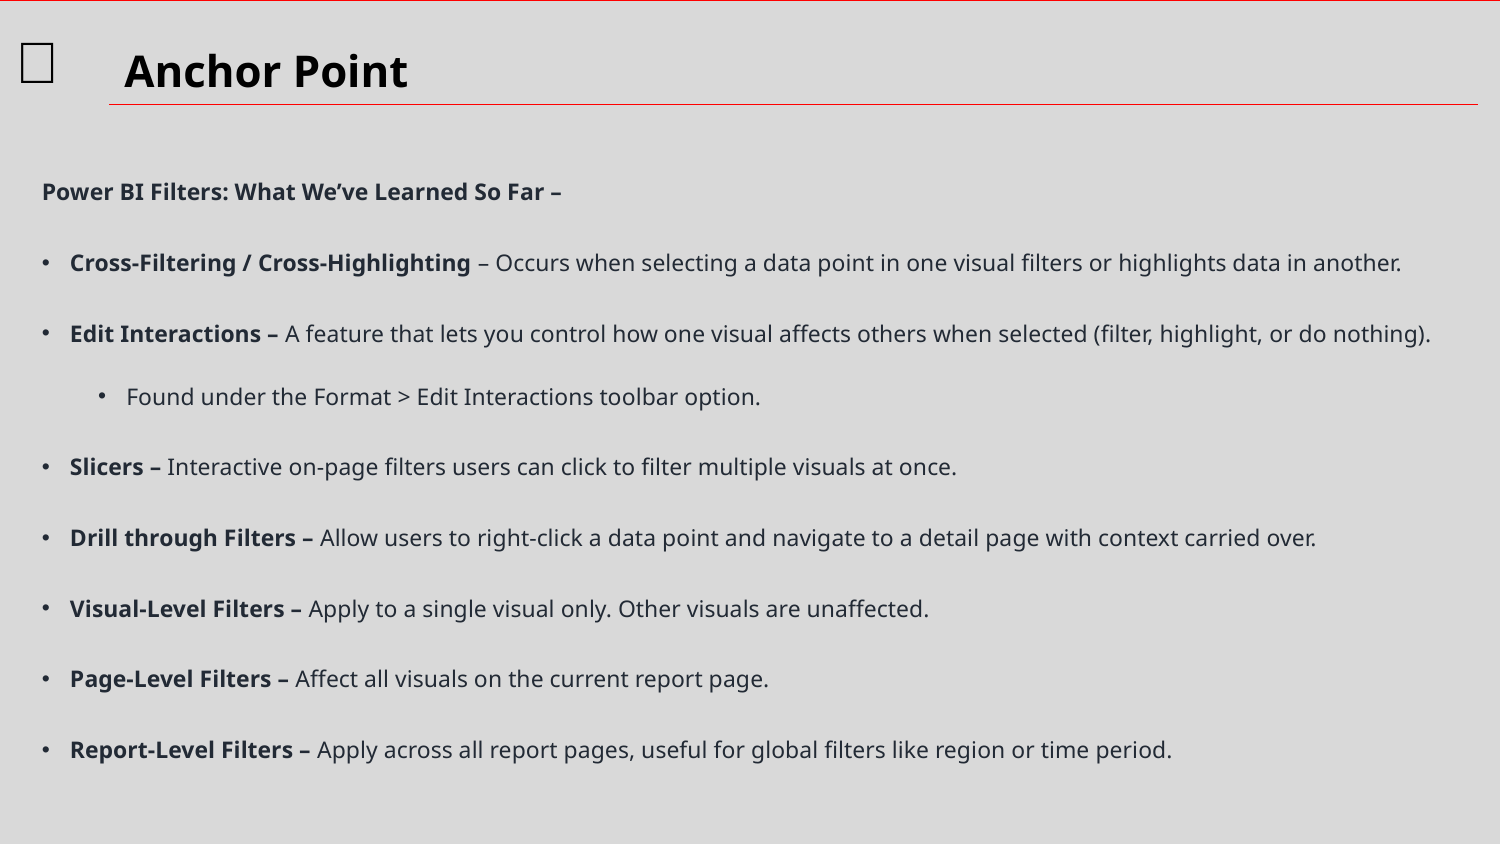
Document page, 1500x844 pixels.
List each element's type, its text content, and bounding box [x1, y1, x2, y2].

list Power BI Filters: What We’ve Learned So Far – Cross-Filtering / Cross-Highlighting – Occurs when selecting a data point in one visual filters or highlights data in another. Edit Interactions – A feature that lets you control how one visual affects others when selected (filter, highlight, or do nothing). Found under the Format > Edit Interactions toolbar option. Slicers – Interactive on-page filters users can click to filter multiple visuals at once. Drill through Filters – Allow users to right-click a data point and navigate to a detail page with context carried over. Visual-Level Filters – Apply to a single visual only. Other visuals are unaffected. Page-Level Filters – Affect all visuals on the current report page. Report-Level Filters – Apply across all report pages, useful for global filters like region or time period. [27, 142, 1478, 833]
